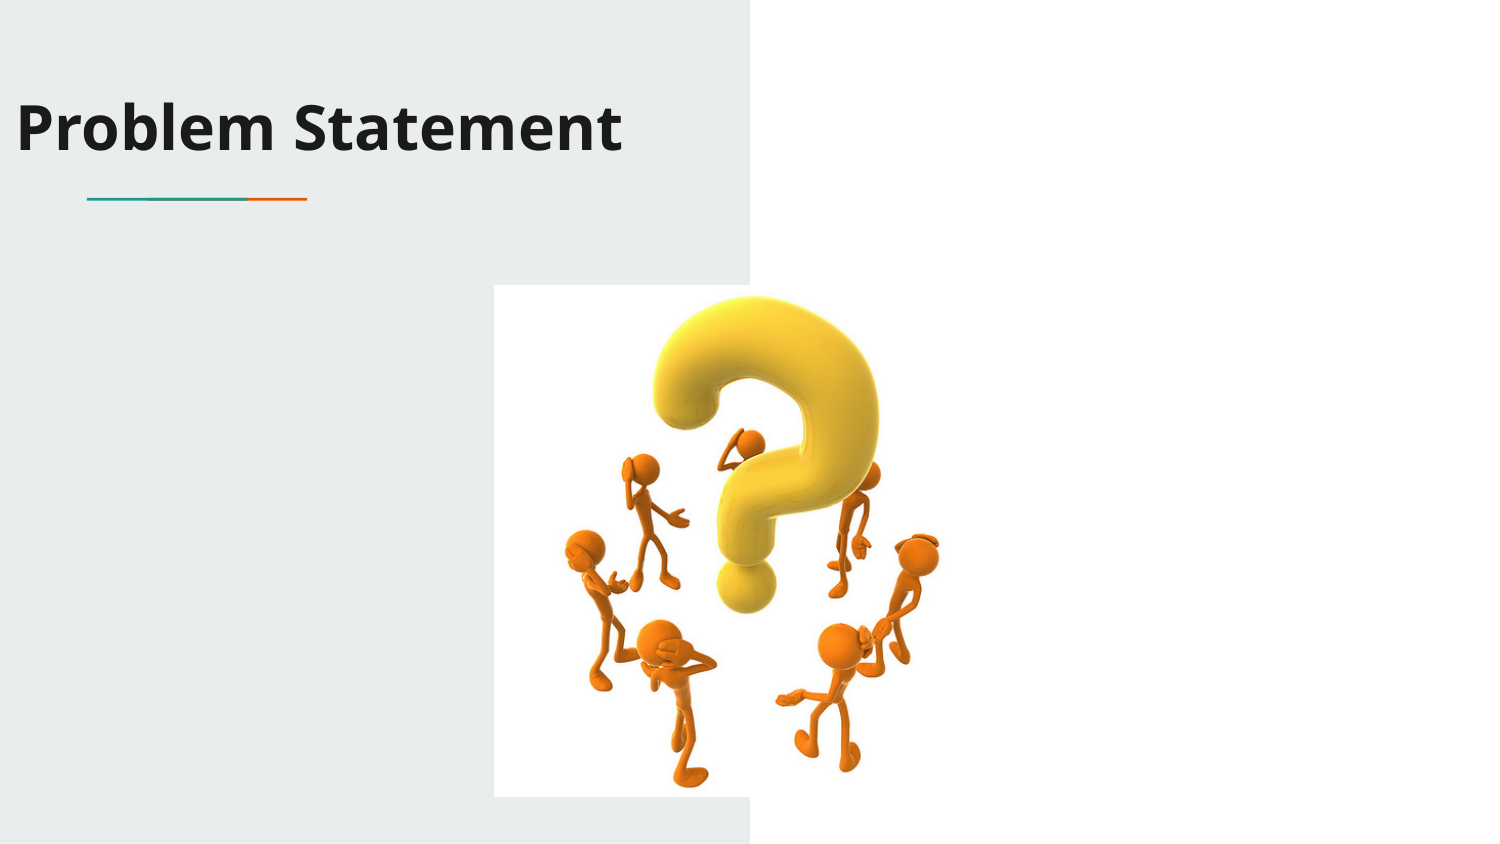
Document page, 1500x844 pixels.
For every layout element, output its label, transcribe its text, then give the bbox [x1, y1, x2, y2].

picture [494, 285, 1006, 797]
title Problem Statement [0, 72, 750, 199]
